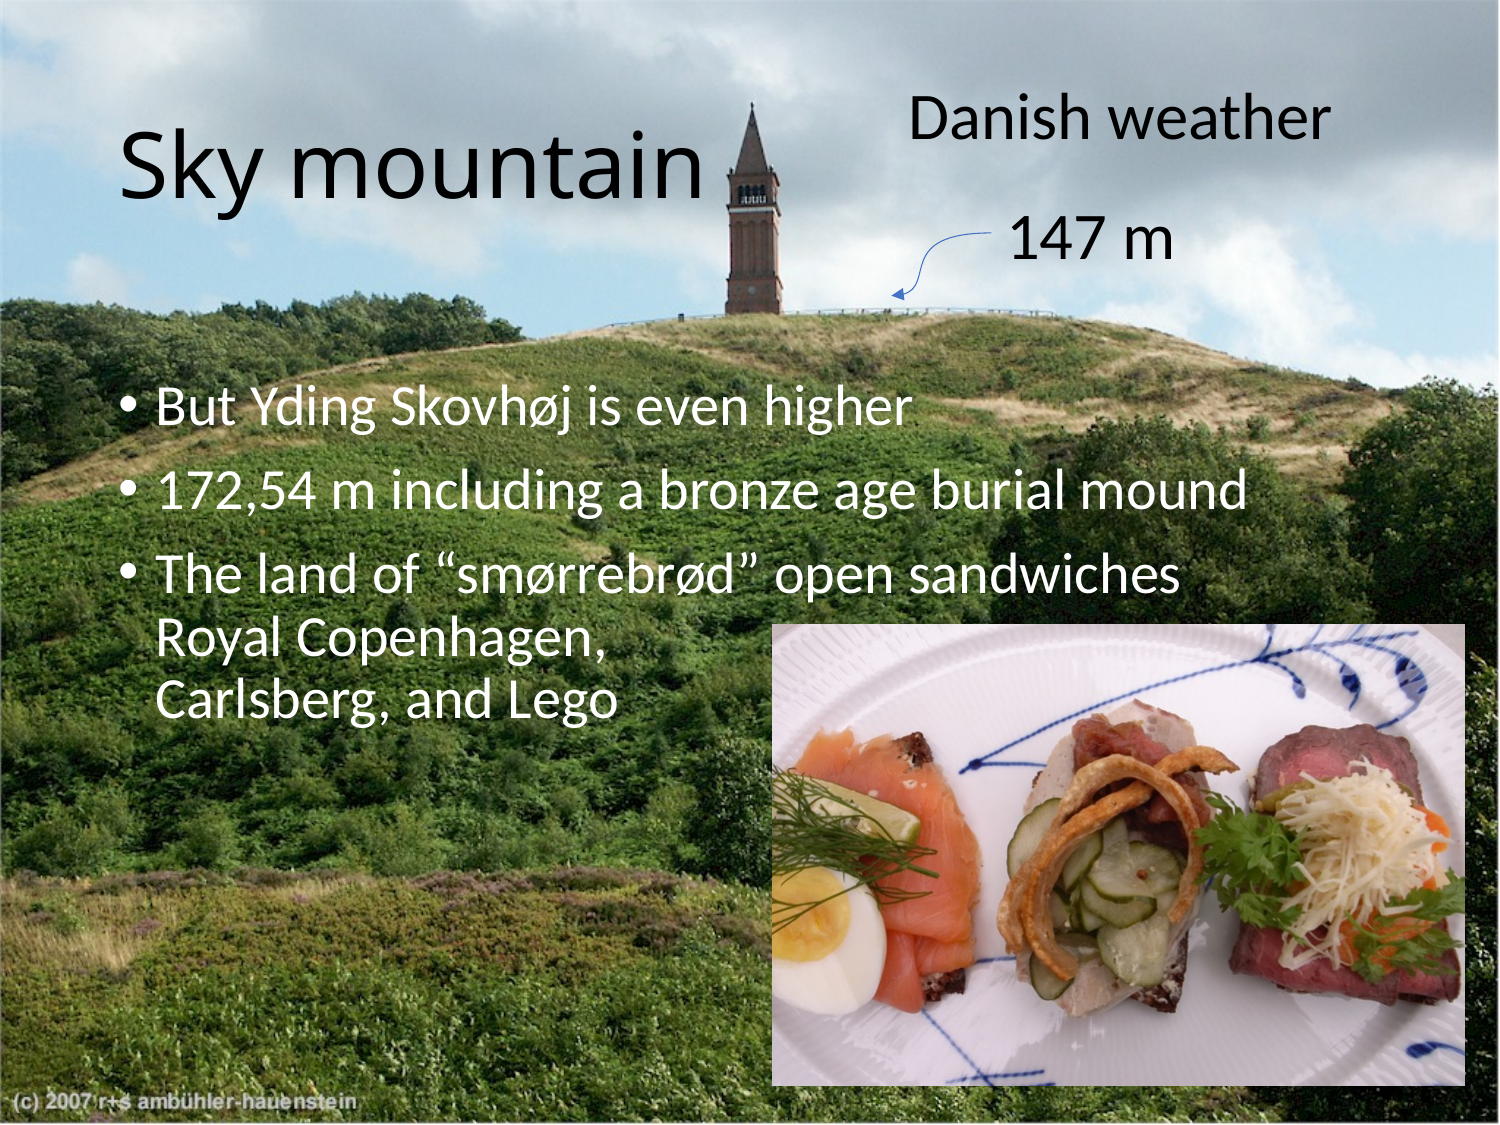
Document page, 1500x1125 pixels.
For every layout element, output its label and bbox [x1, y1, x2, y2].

text_box [891, 185, 1192, 296]
picture [0, 0, 1500, 1125]
